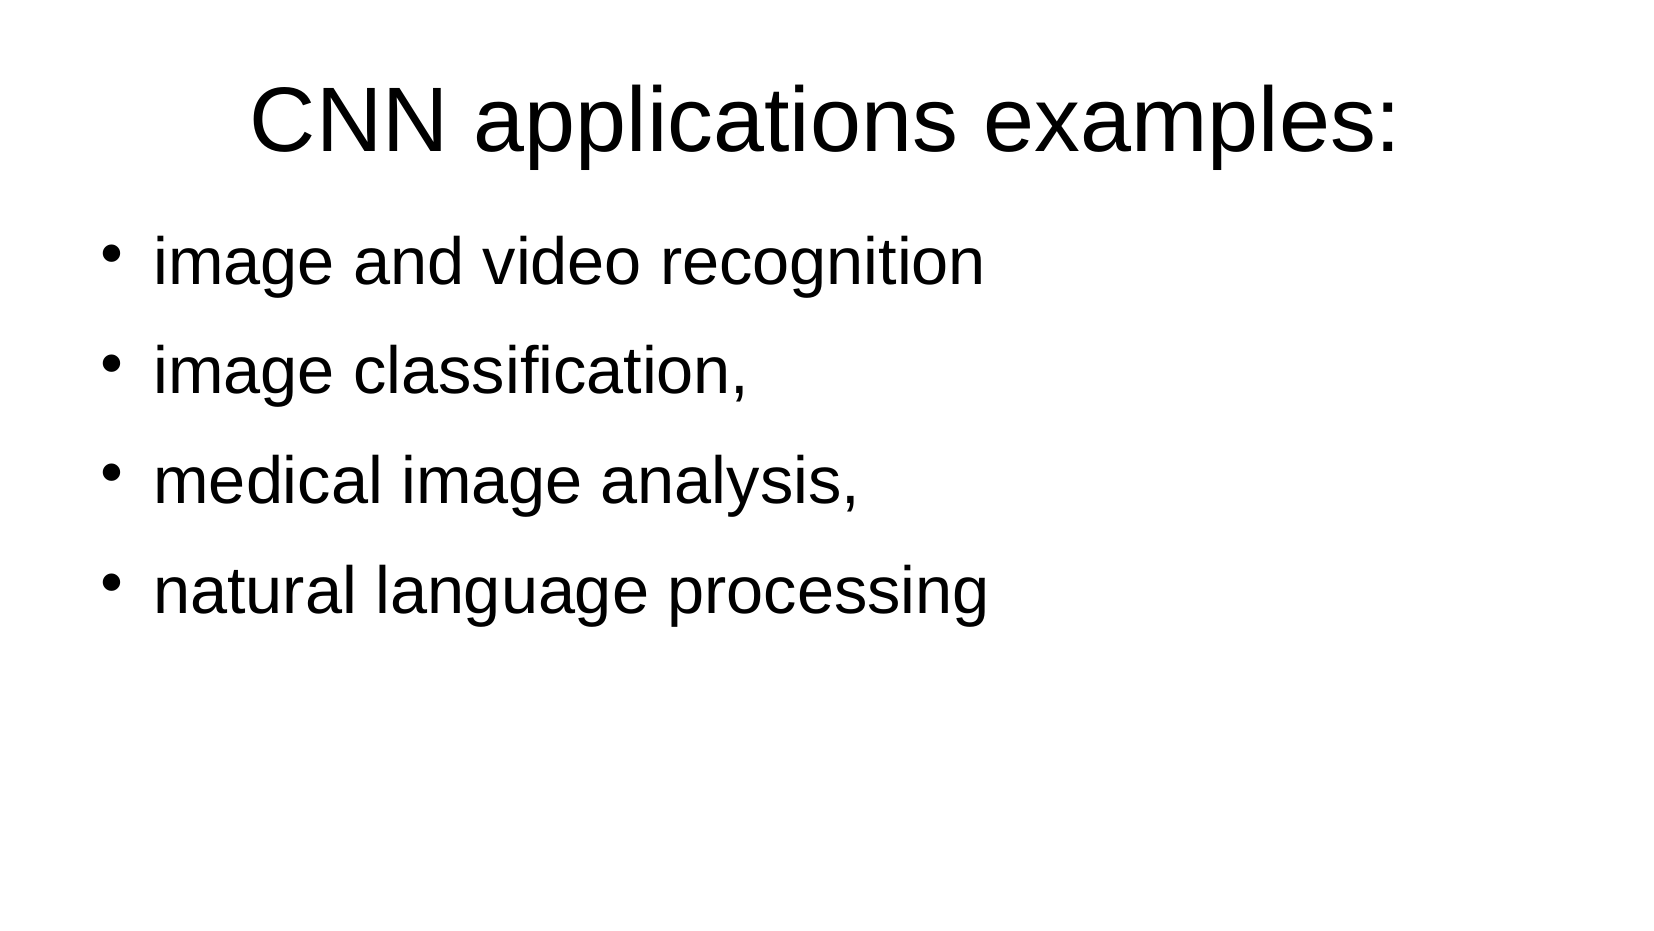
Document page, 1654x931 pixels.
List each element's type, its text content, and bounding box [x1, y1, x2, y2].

title CNN applications examples: [82, 37, 1571, 193]
list image and video recognition image classification, medical image analysis, natural language processing [82, 217, 1571, 757]
